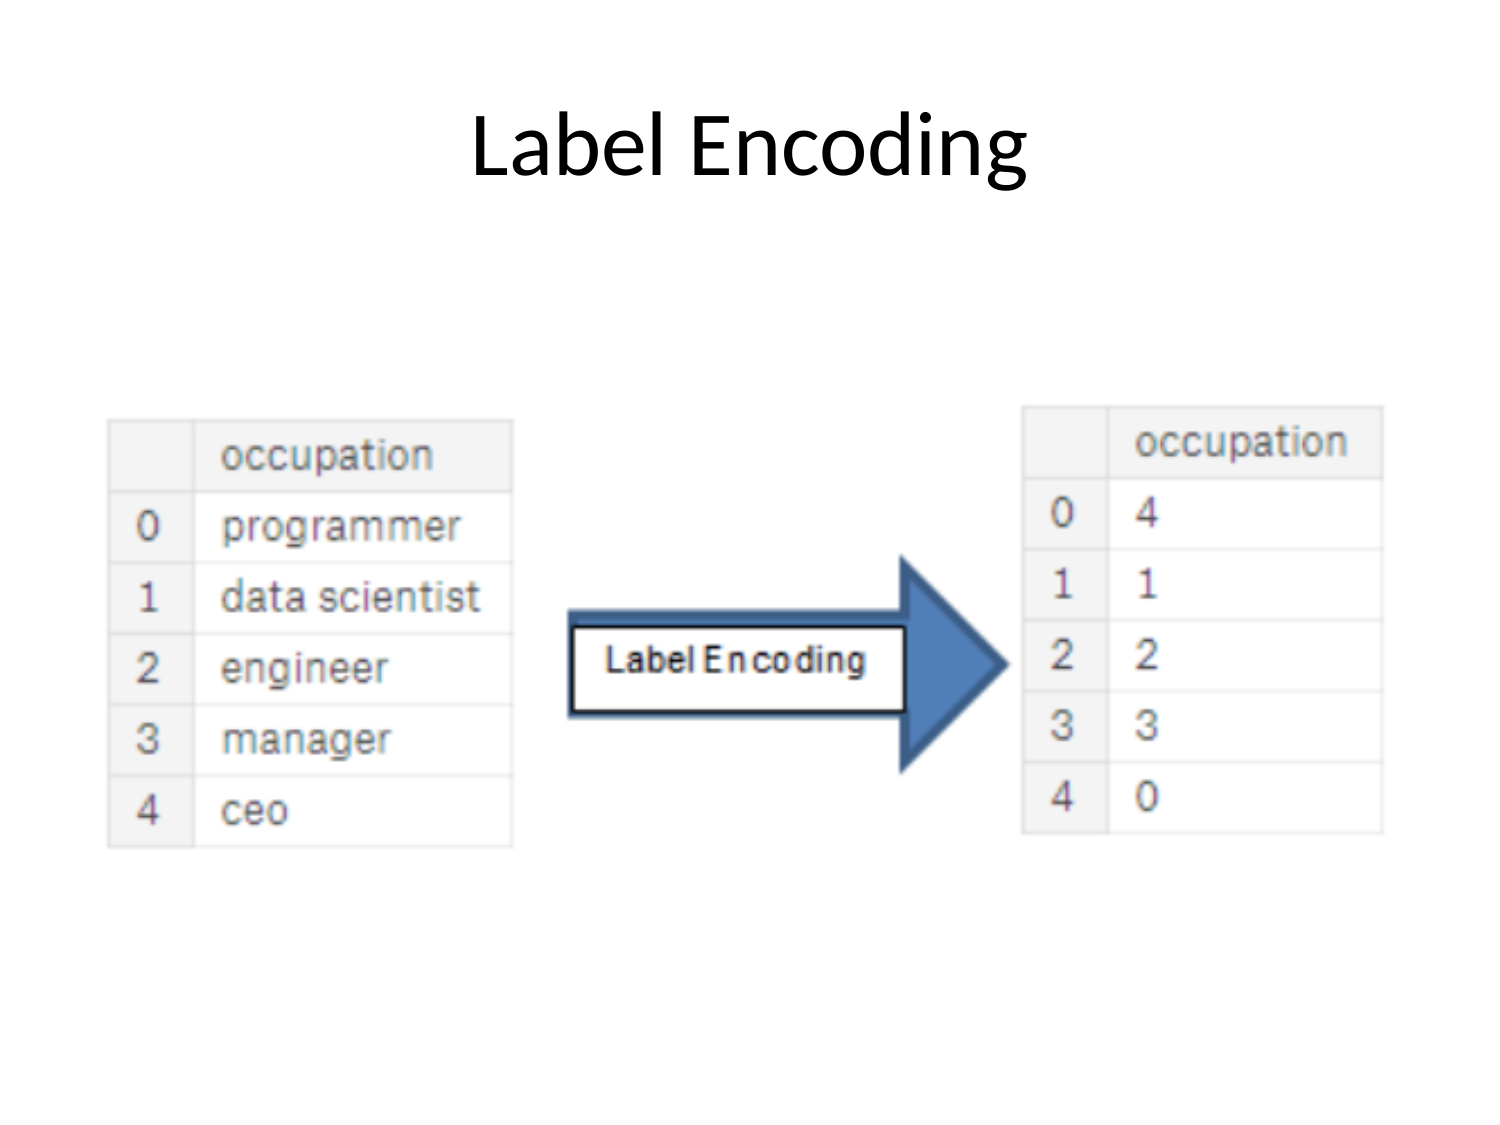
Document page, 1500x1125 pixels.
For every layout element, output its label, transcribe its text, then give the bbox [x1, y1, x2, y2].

picture [74, 387, 1426, 878]
title Label Encoding [75, 45, 1425, 233]
